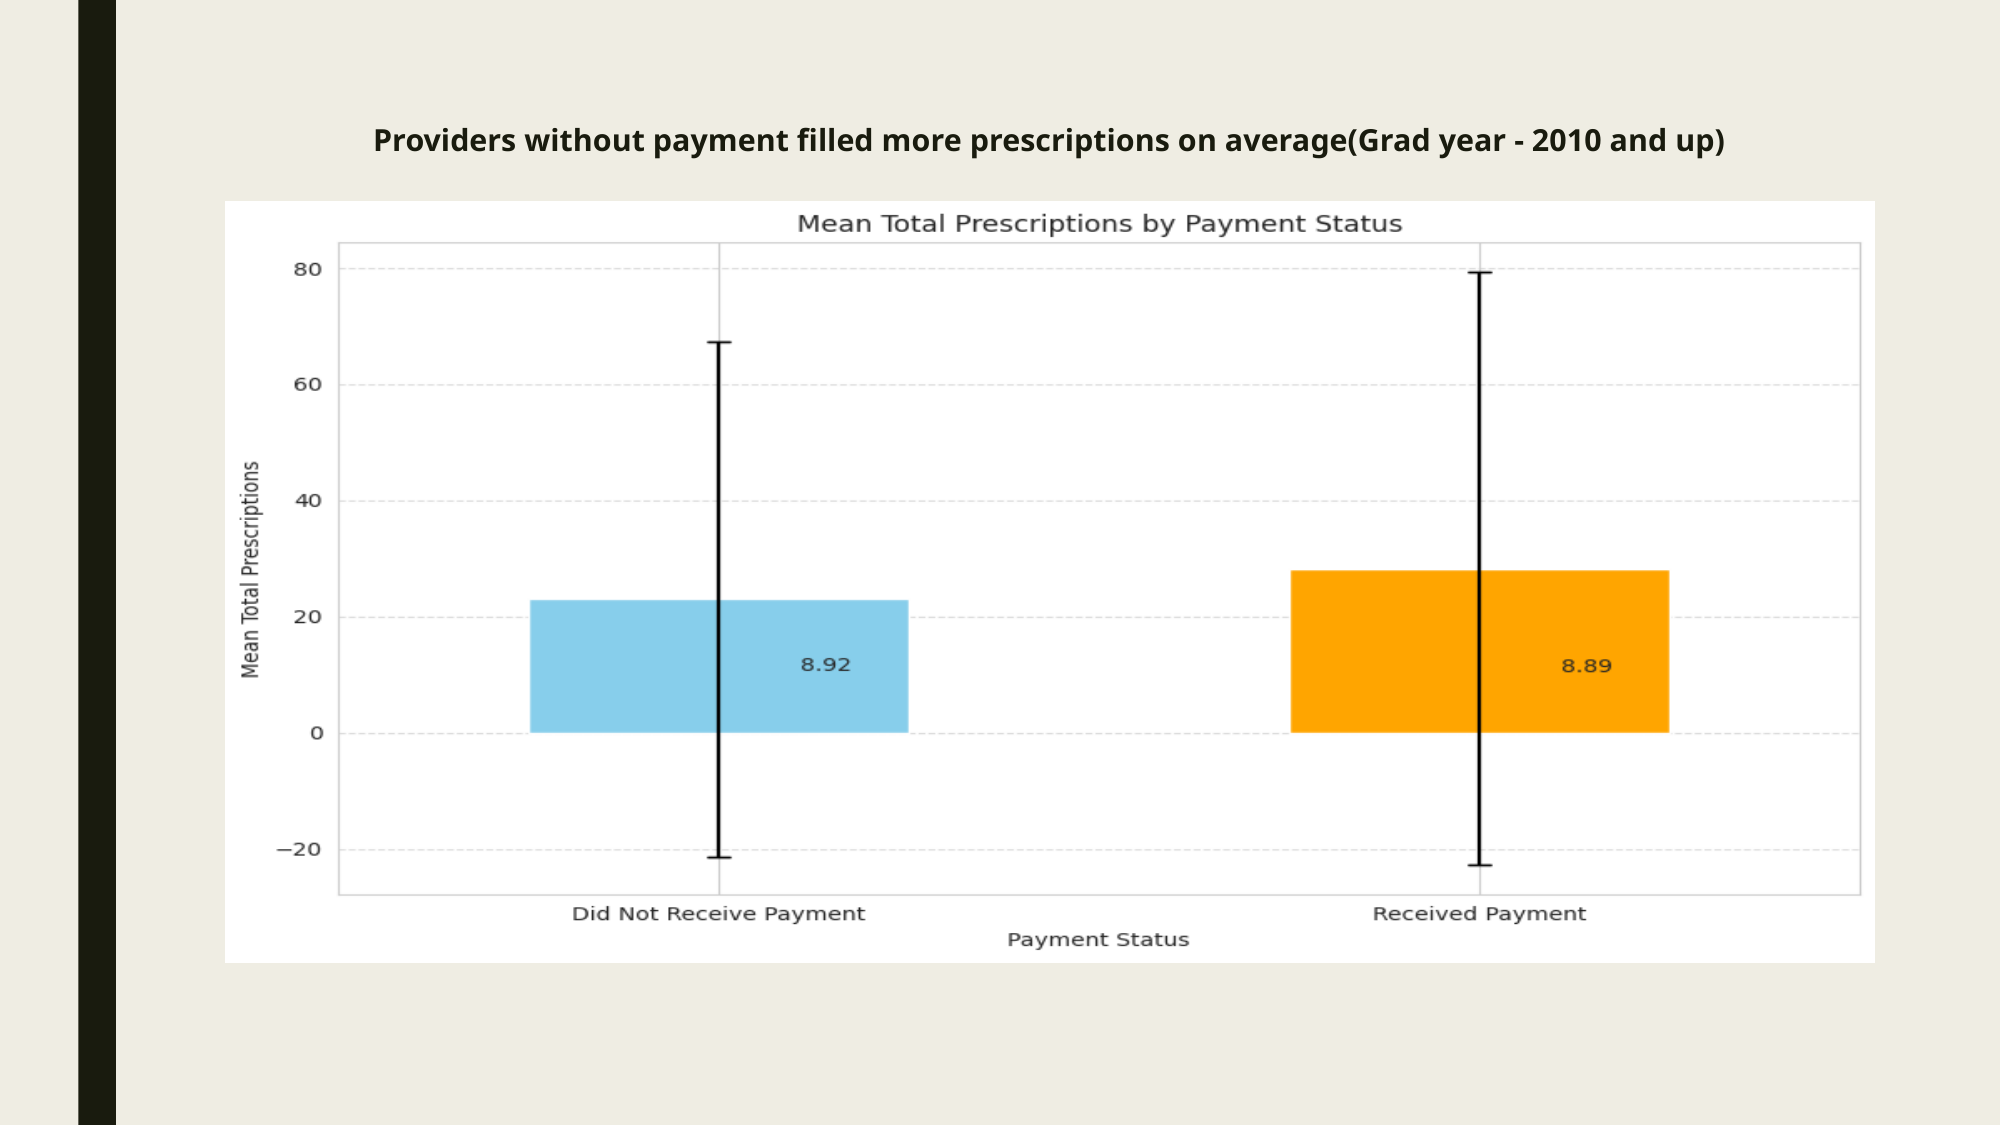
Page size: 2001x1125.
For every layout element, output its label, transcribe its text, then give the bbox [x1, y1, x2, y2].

title Providers without payment filled more prescriptions on average(Grad year - 2010 and up) [225, 112, 1875, 201]
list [224, 201, 1875, 963]
